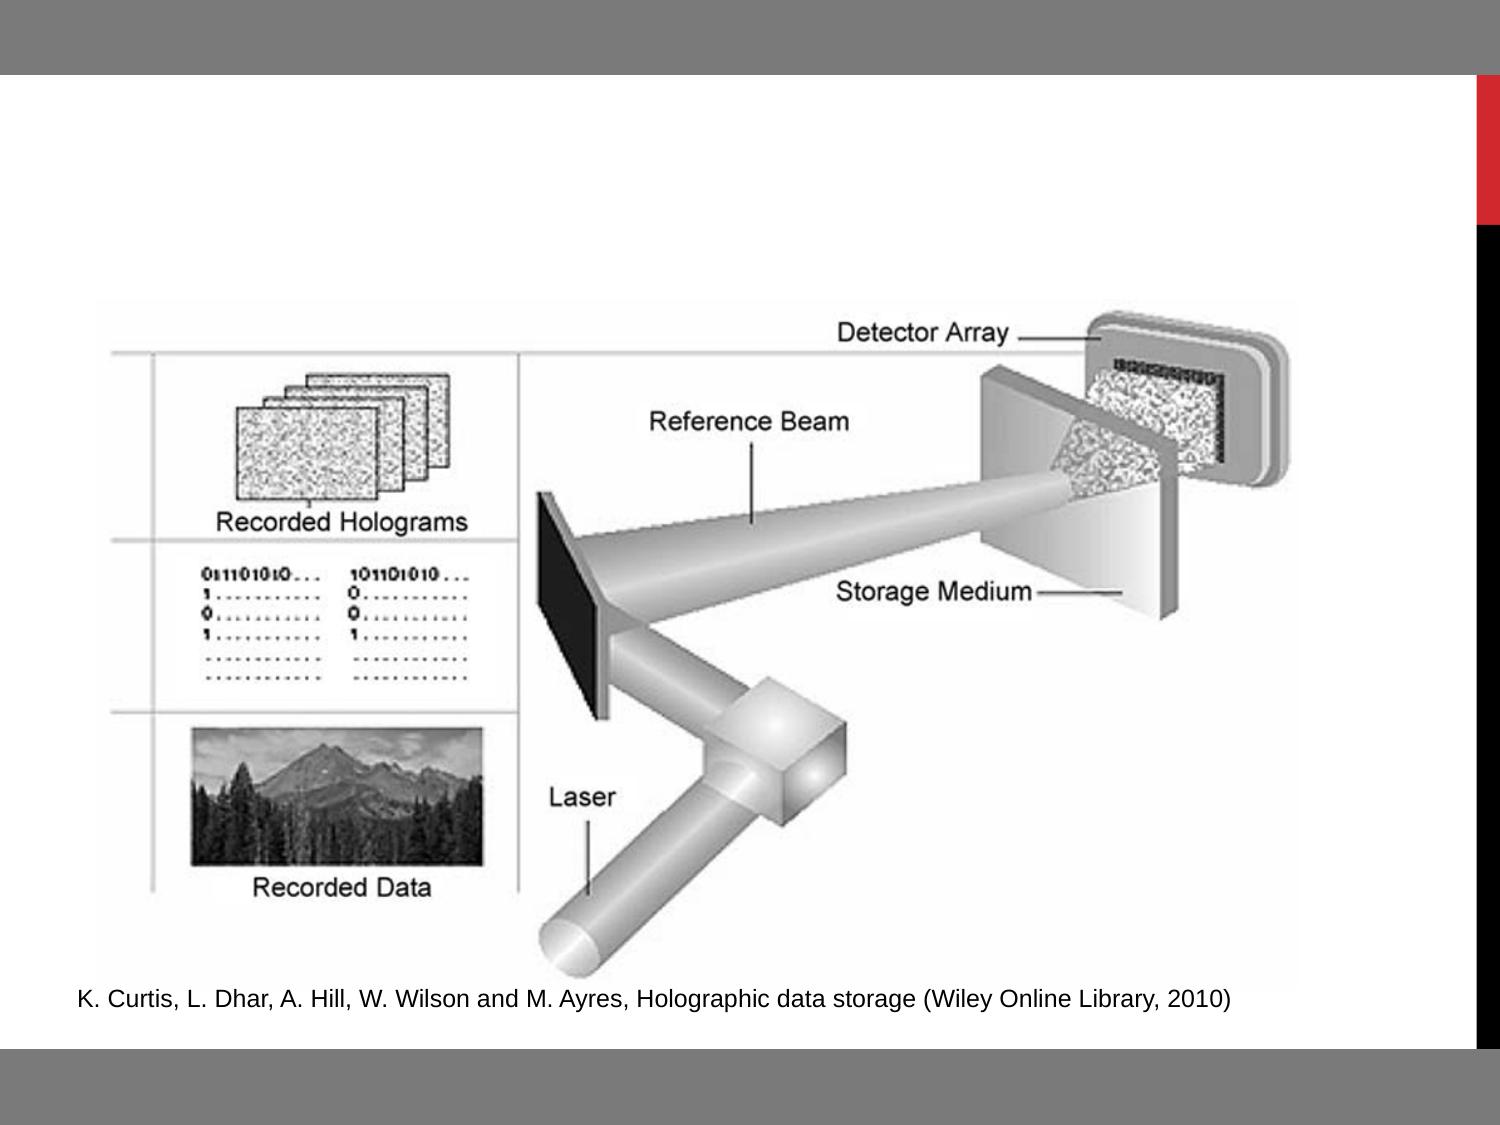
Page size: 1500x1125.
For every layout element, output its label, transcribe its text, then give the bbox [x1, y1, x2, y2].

picture [0, 1049, 1500, 1125]
text_box K. Curtis, L. Dhar, A. Hill, W. Wilson and M. Ayres, Holographic data storage (Wiley Online Library, 2010) [62, 974, 1500, 1050]
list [82, 286, 1317, 1006]
